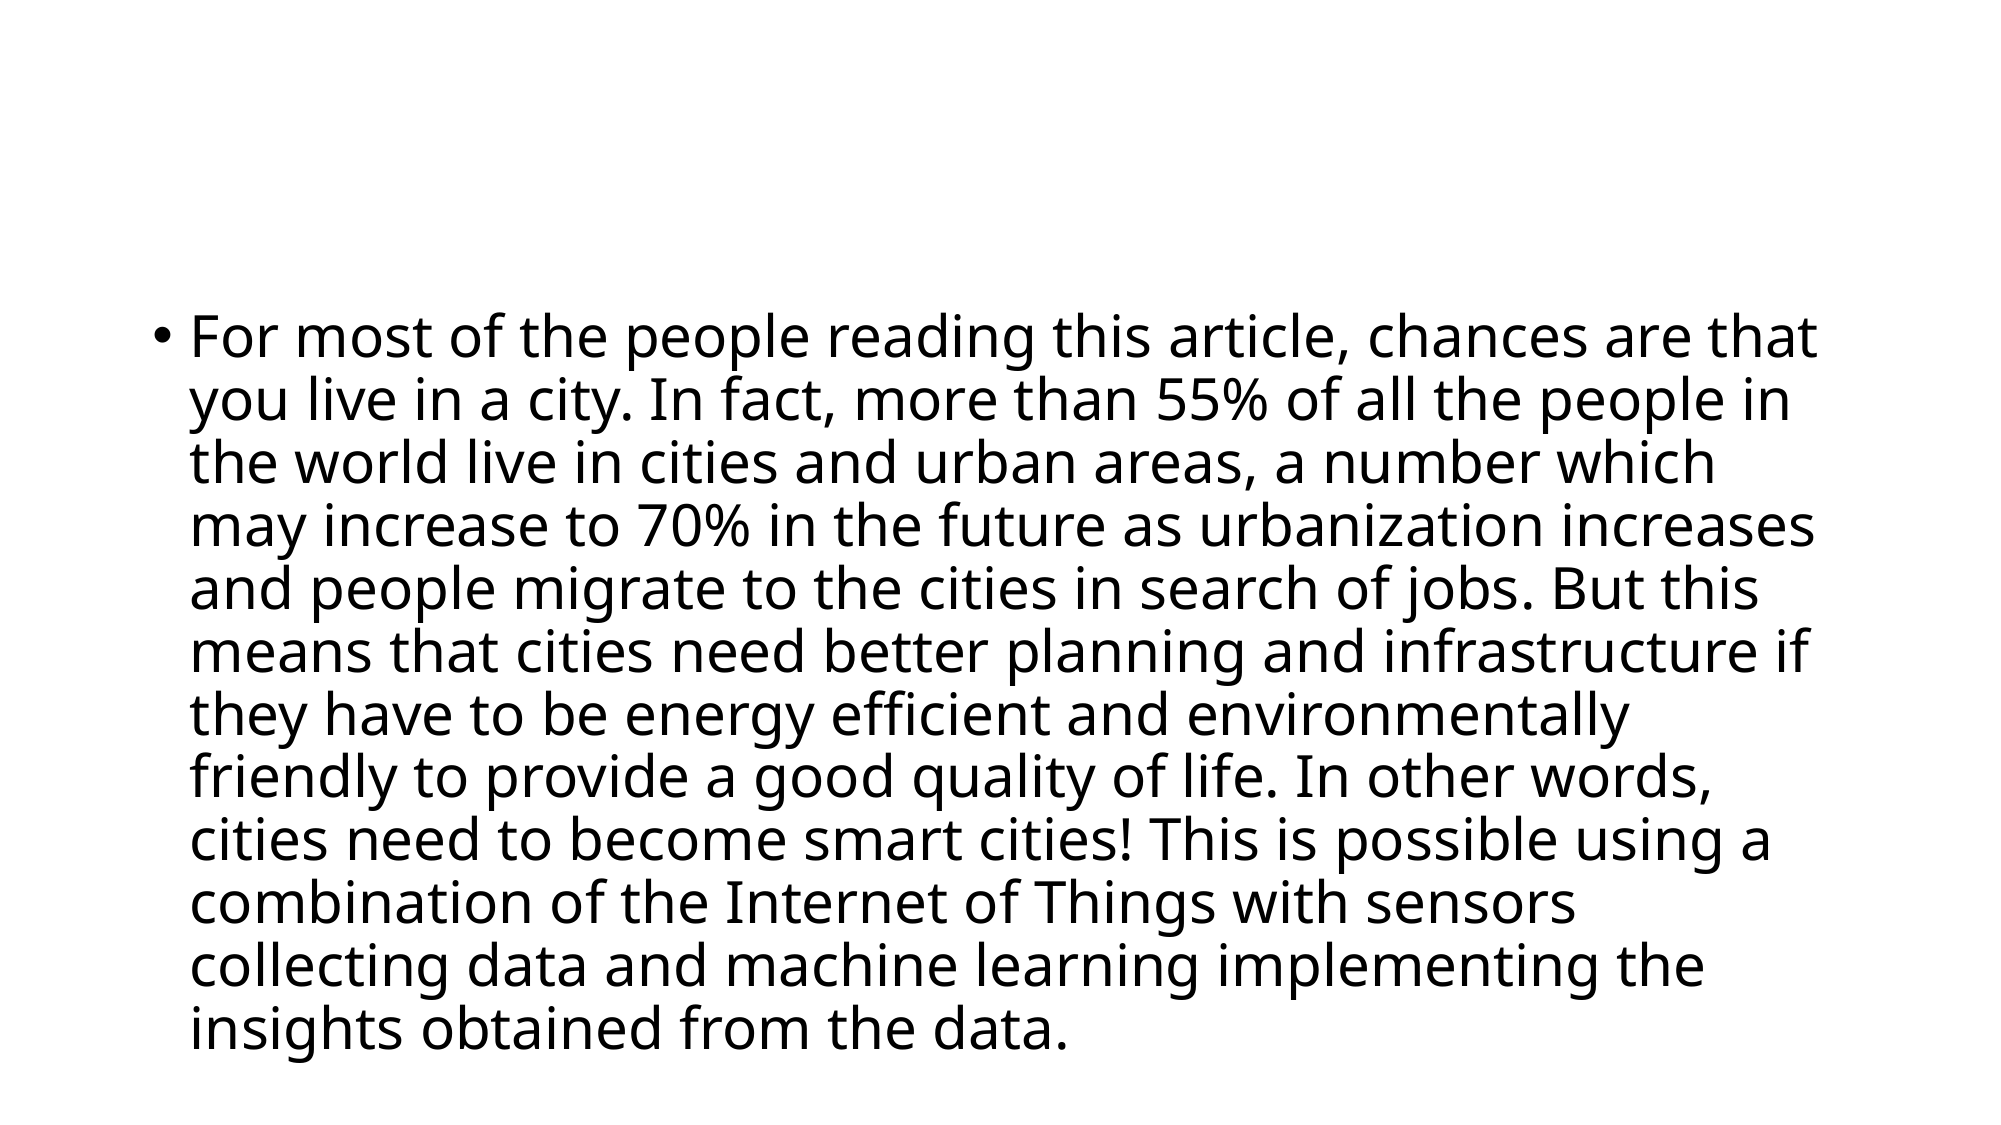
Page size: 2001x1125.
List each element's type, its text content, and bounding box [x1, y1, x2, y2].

list For most of the people reading this article, chances are that you live in a city. In fact, more than 55% of all the people in the world live in cities and urban areas, a number which may increase to 70% in the future as urbanization increases and people migrate to the cities in search of jobs. But this means that cities need better planning and infrastructure if they have to be energy efficient and environmentally friendly to provide a good quality of life. In other words, cities need to become smart cities! This is possible using a combination of the Internet of Things with sensors collecting data and machine learning implementing the insights obtained from the data. [137, 299, 1863, 1014]
